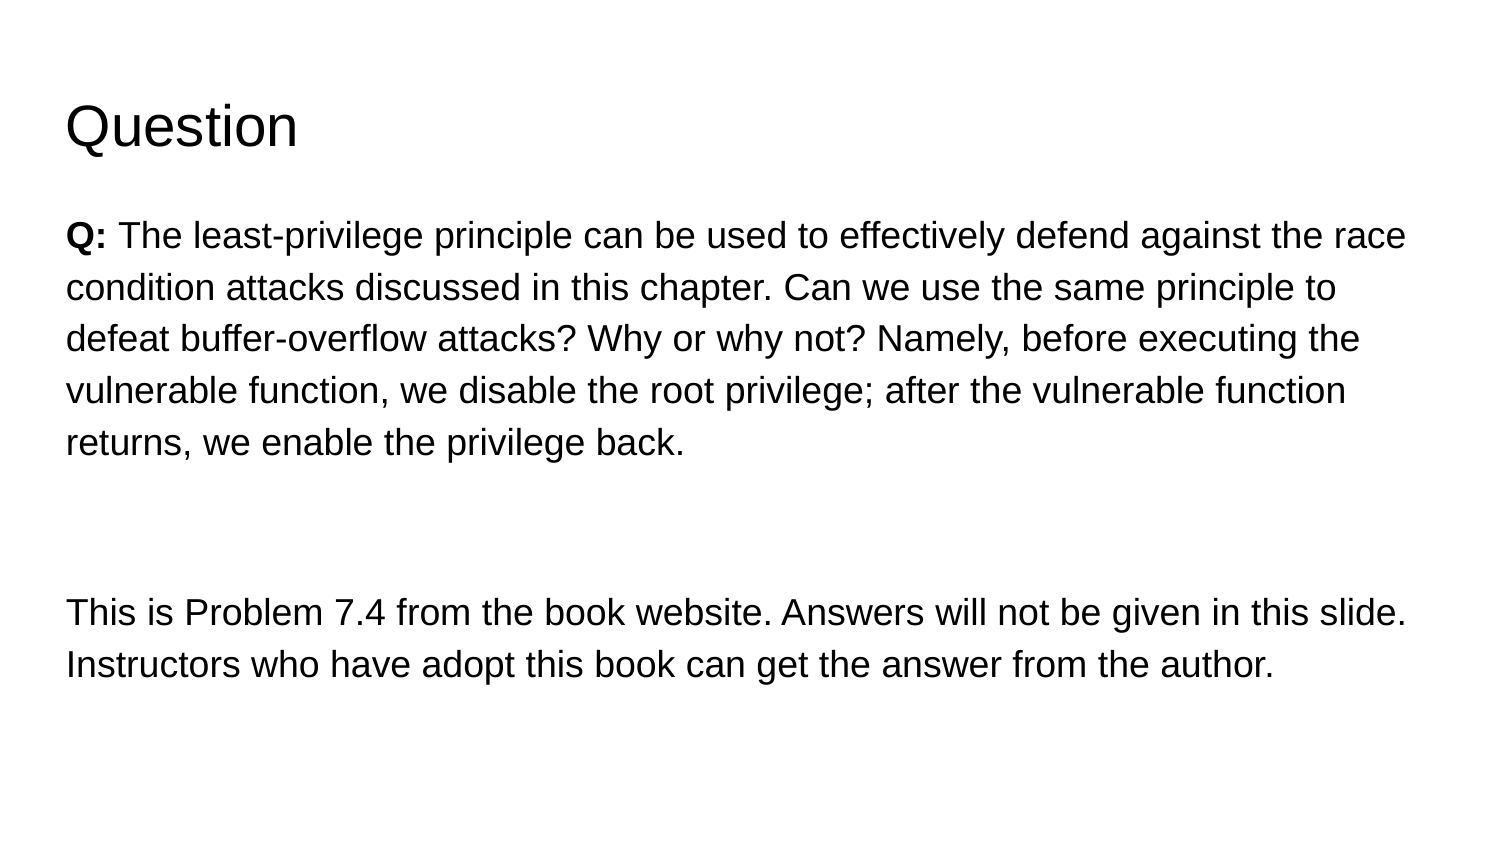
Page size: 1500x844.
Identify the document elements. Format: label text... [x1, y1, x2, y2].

text_box Question [51, 72, 1449, 167]
text_box Q: The least-privilege principle can be used to effectively defend against the race condition attacks discussed in this chapter. Can we use the same principle to defeat buffer-overflow attacks? Why or why not? Namely, before executing the vulnerable function, we disable the root privilege; after the vulnerable function returns, we enable the privilege back. This is Problem 7.4 from the book website. Answers will not be given in this slide. Instructors who have adopt this book can get the answer from the author. [51, 189, 1449, 750]
